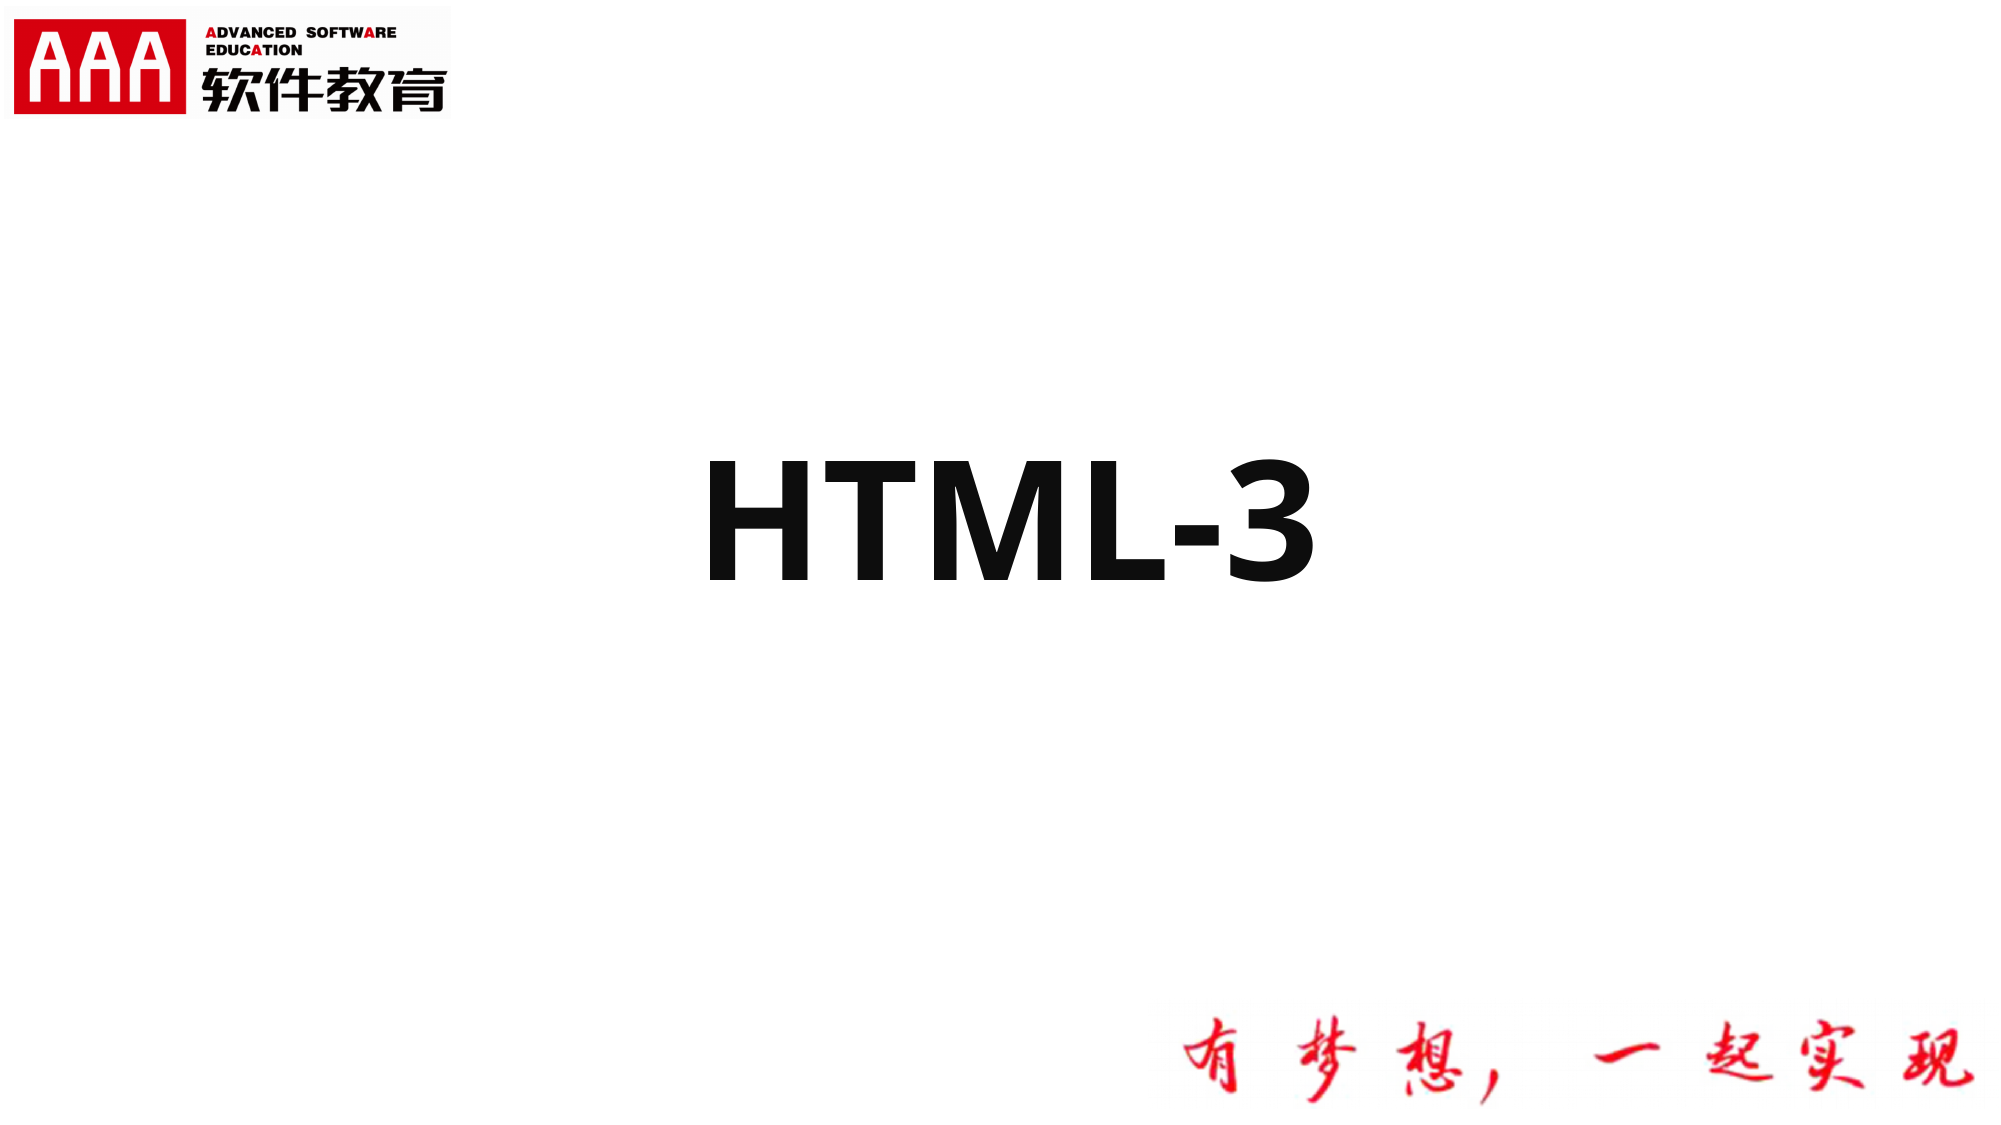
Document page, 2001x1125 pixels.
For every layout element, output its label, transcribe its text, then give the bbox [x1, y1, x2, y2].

picture [1148, 998, 1999, 1109]
text_box HTML-3 [680, 406, 1336, 622]
picture [4, 6, 451, 119]
